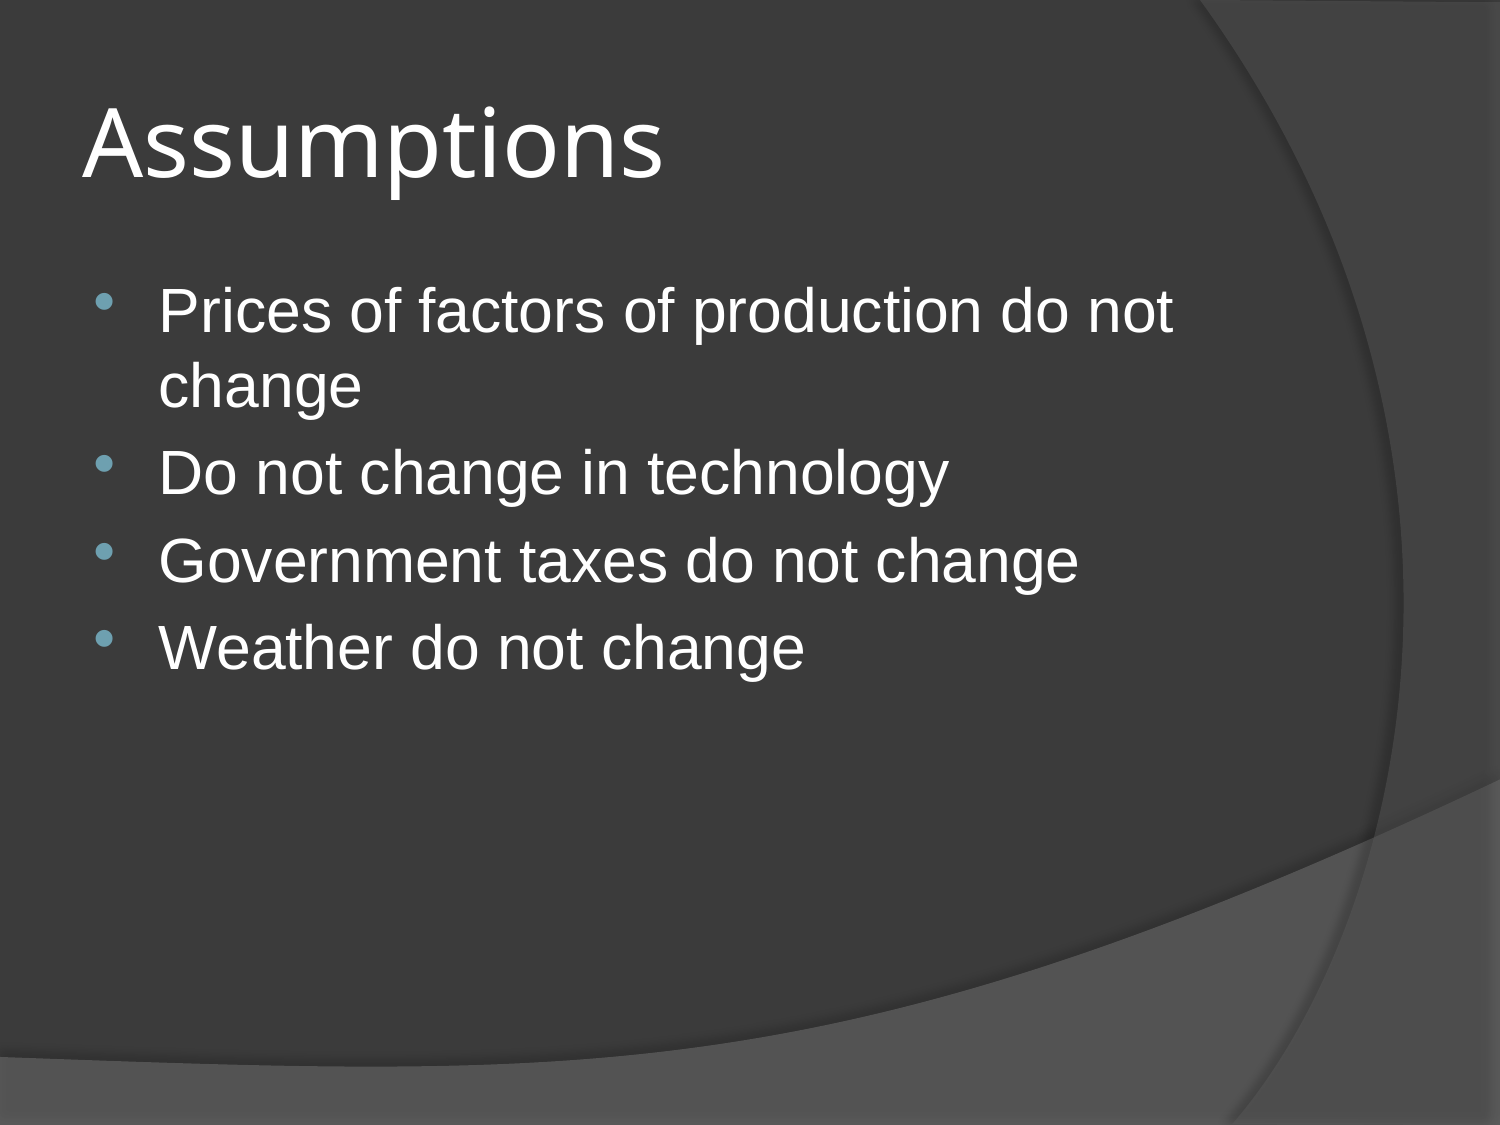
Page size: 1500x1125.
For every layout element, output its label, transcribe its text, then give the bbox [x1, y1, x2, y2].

title Assumptions [74, 44, 1301, 233]
list Prices of factors of production do not change Do not change in technology Government taxes do not change Weather do not change [74, 262, 1301, 1006]
